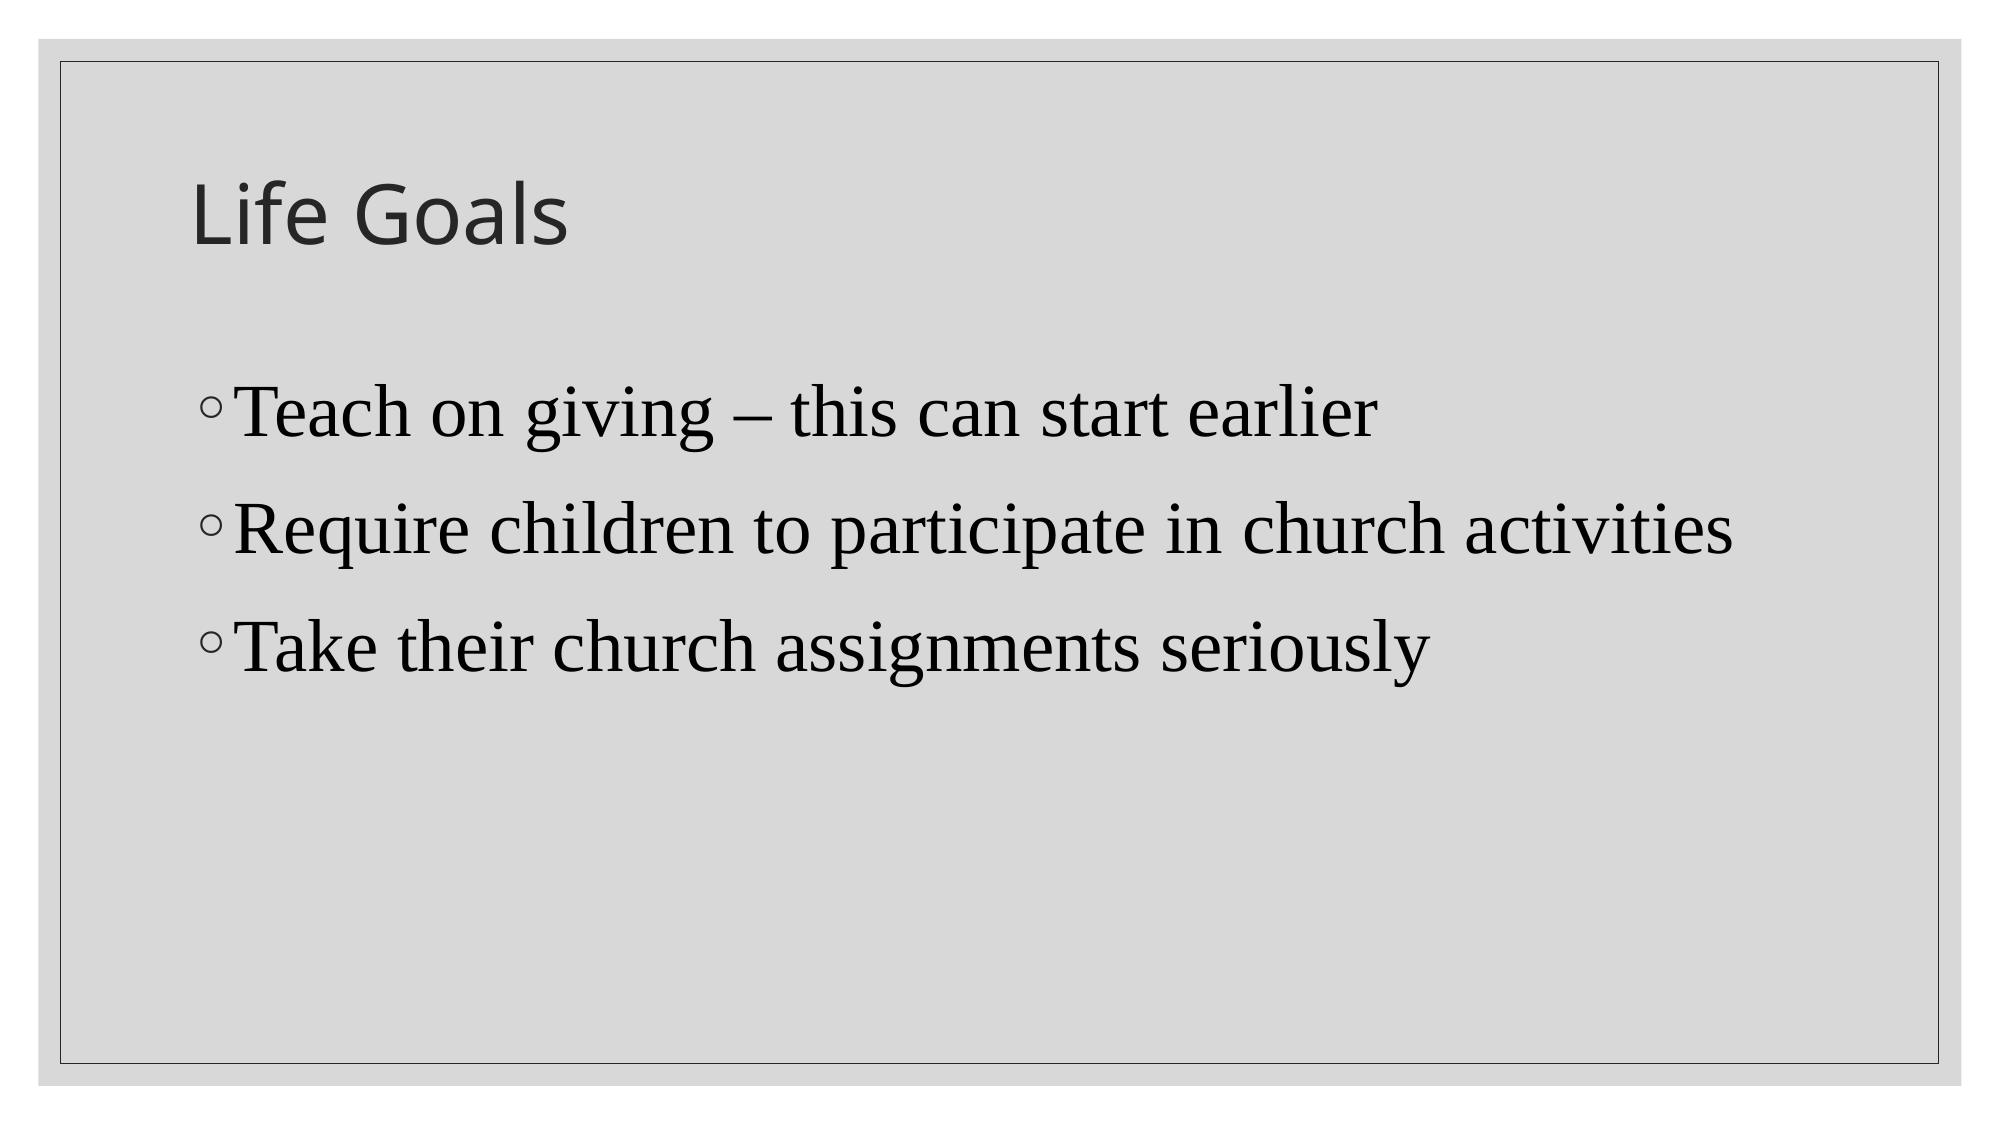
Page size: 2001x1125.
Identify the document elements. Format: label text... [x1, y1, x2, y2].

text_box Teach on giving – this can start earlier Require children to participate in church activities Take their church assignments seriously [174, 344, 1825, 977]
text_box Life Goals [174, 105, 1825, 331]
